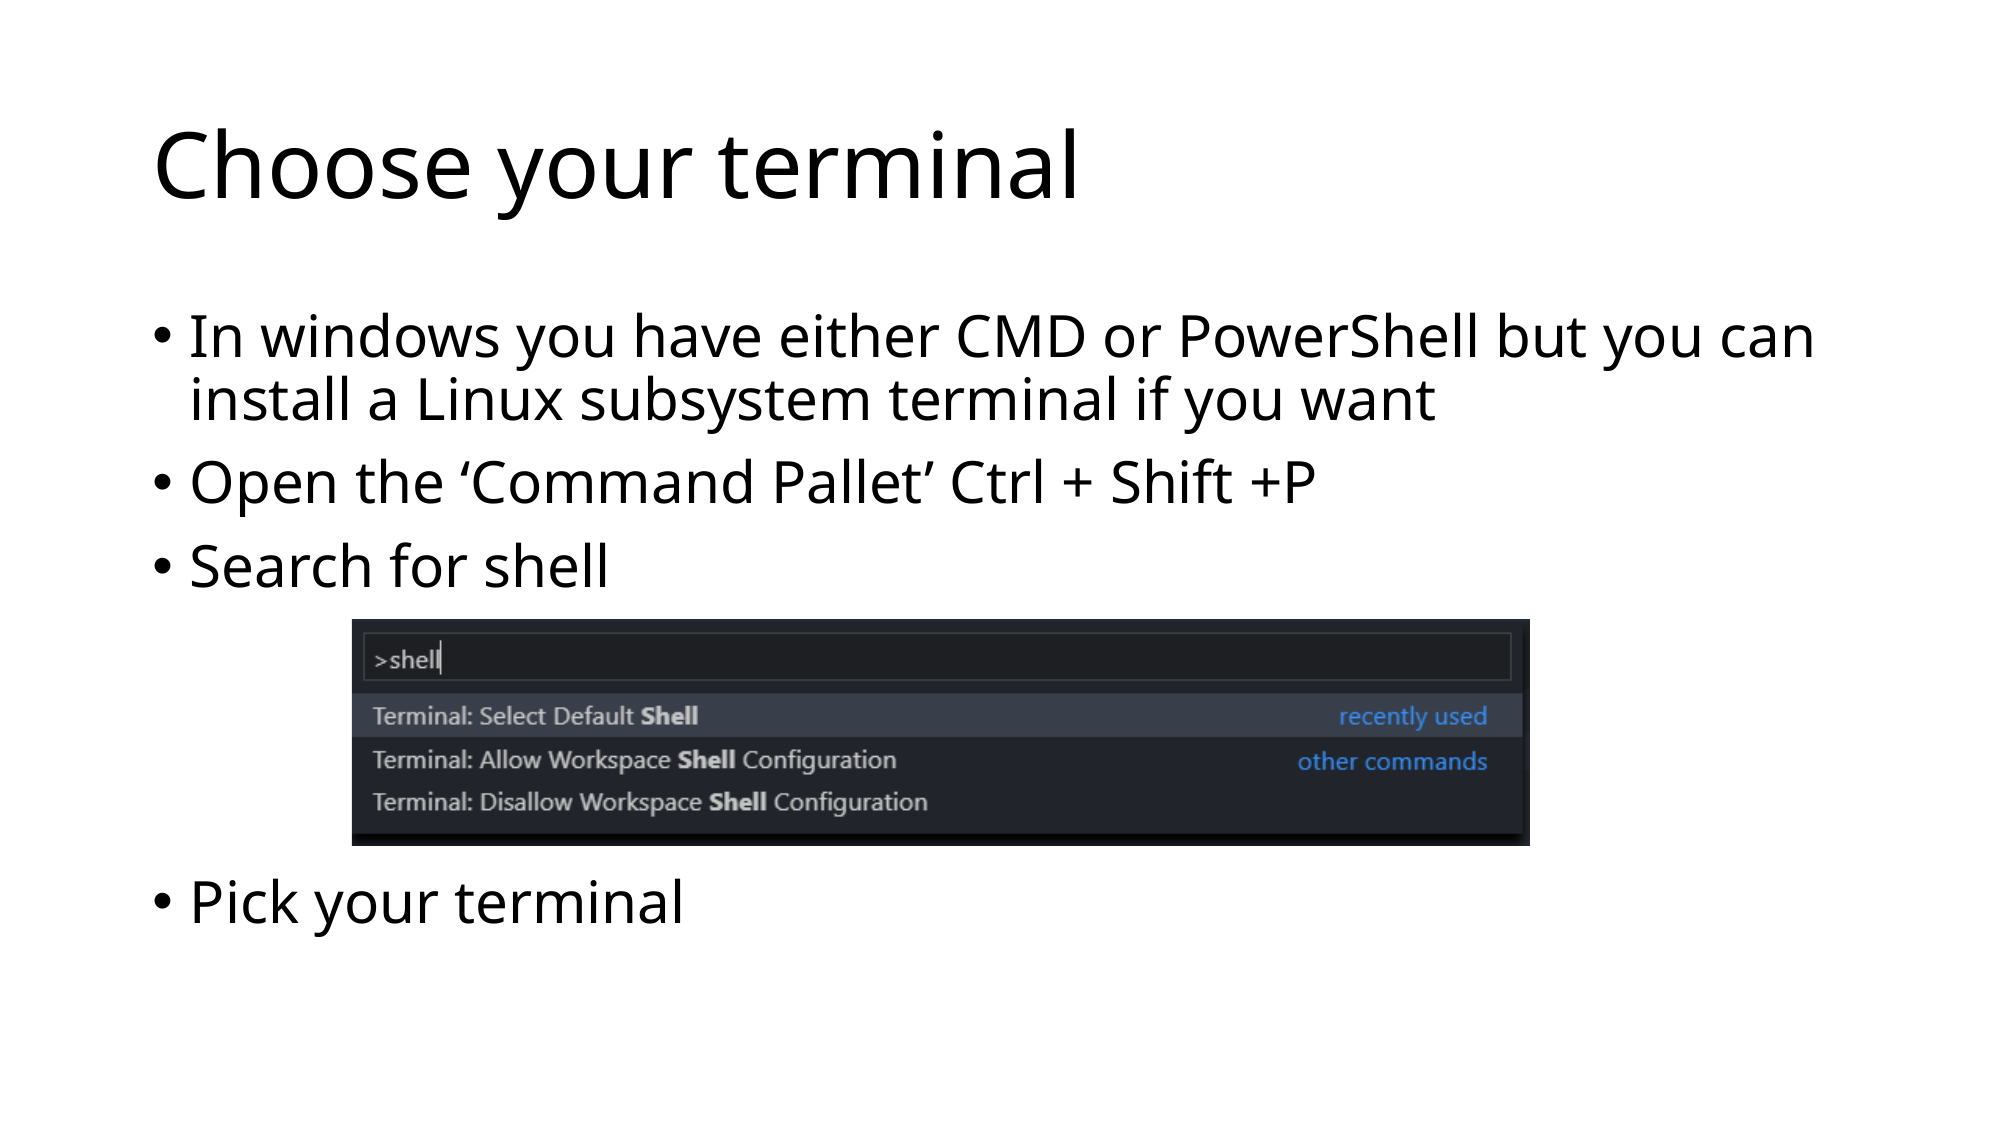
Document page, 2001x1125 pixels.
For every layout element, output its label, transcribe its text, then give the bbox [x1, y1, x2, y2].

list In windows you have either CMD or PowerShell but you can install a Linux subsystem terminal if you want Open the ‘Command Pallet’ Ctrl + Shift +P Search for shell Pick your terminal [137, 299, 1863, 1040]
title Choose your terminal [137, 59, 1863, 278]
picture [351, 619, 1530, 846]
